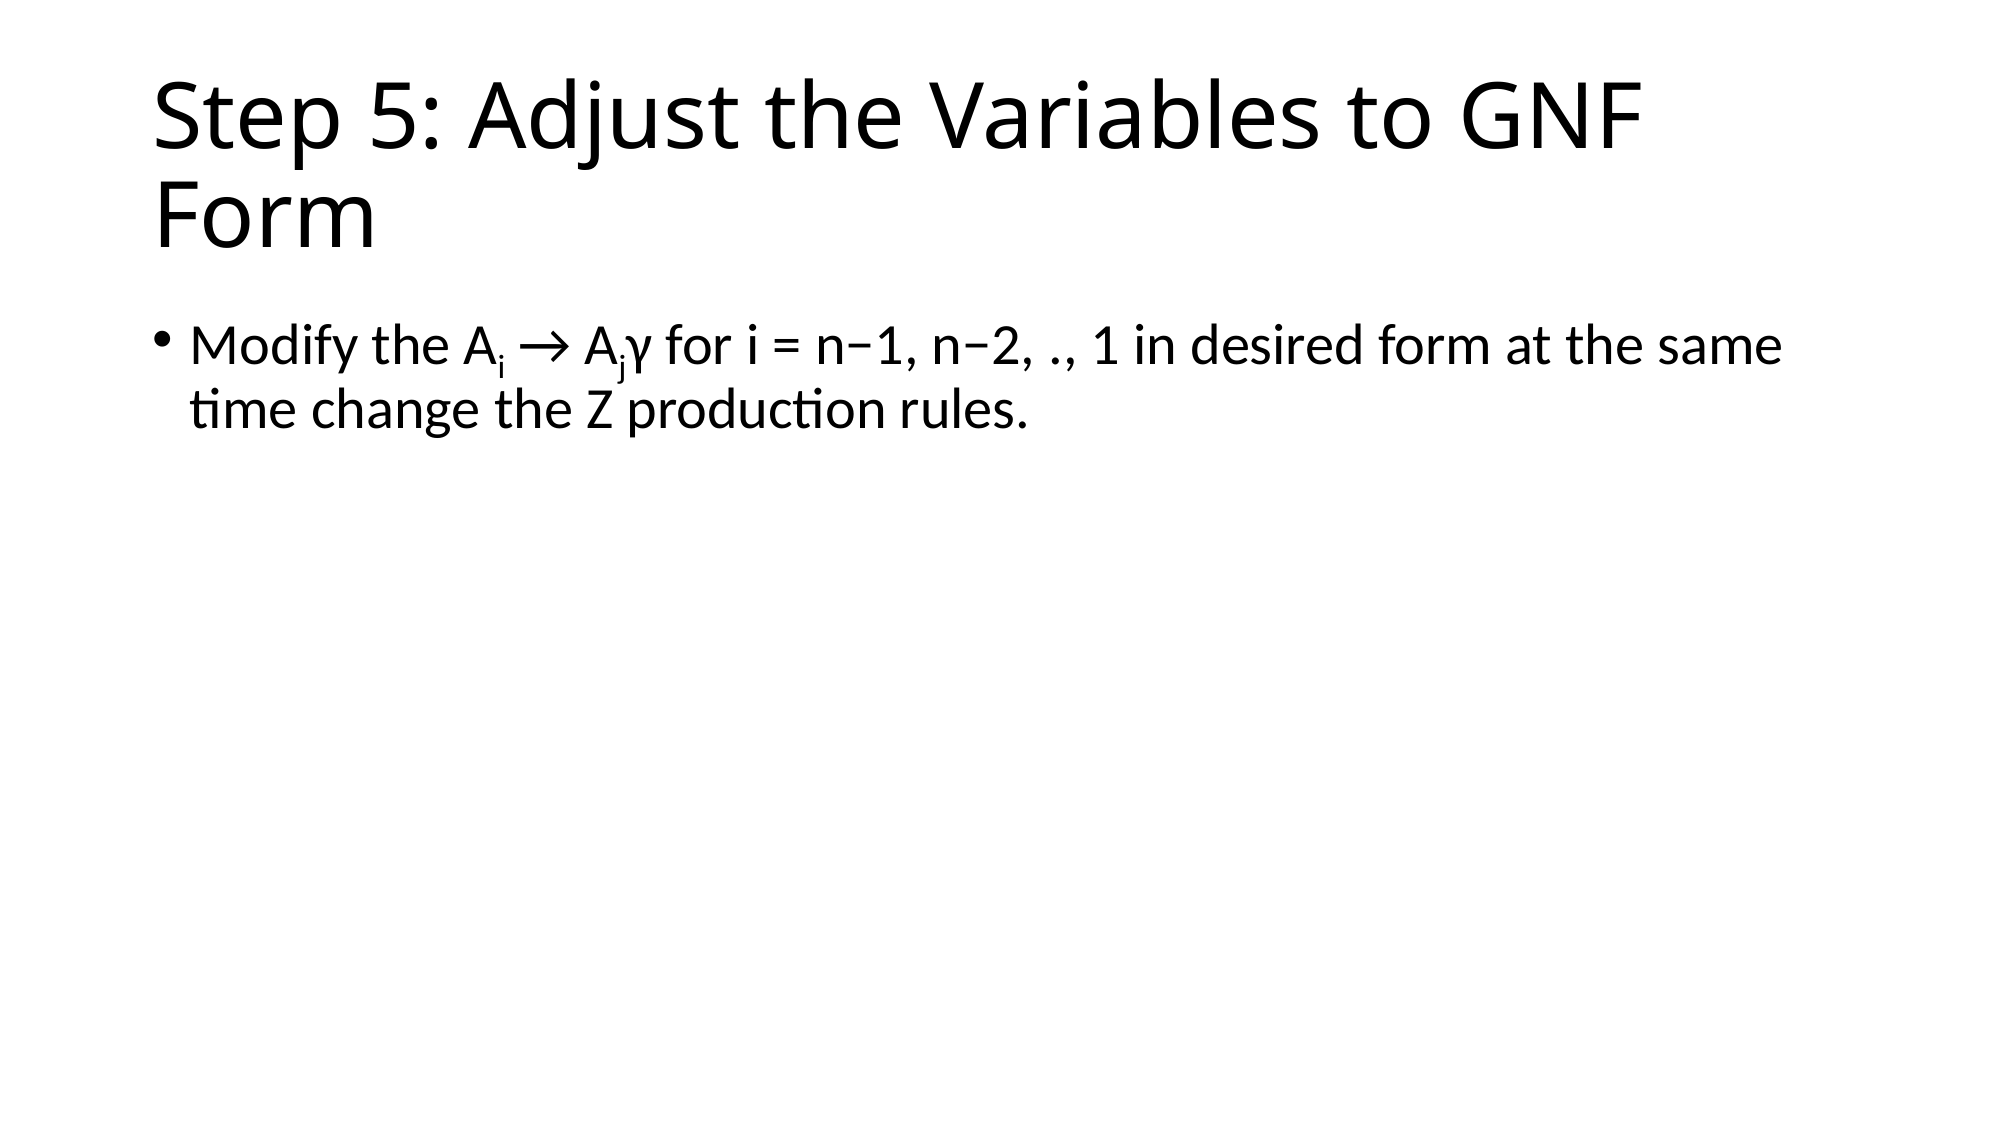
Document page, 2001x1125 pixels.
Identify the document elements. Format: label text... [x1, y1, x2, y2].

title Step 5: Adjust the Variables to GNF Form [137, 59, 1863, 278]
list Modify the Ai → Ajγ for i = n−1, n−2, ., 1 in desired form at the same time change the Z production rules. [137, 299, 1863, 1014]
